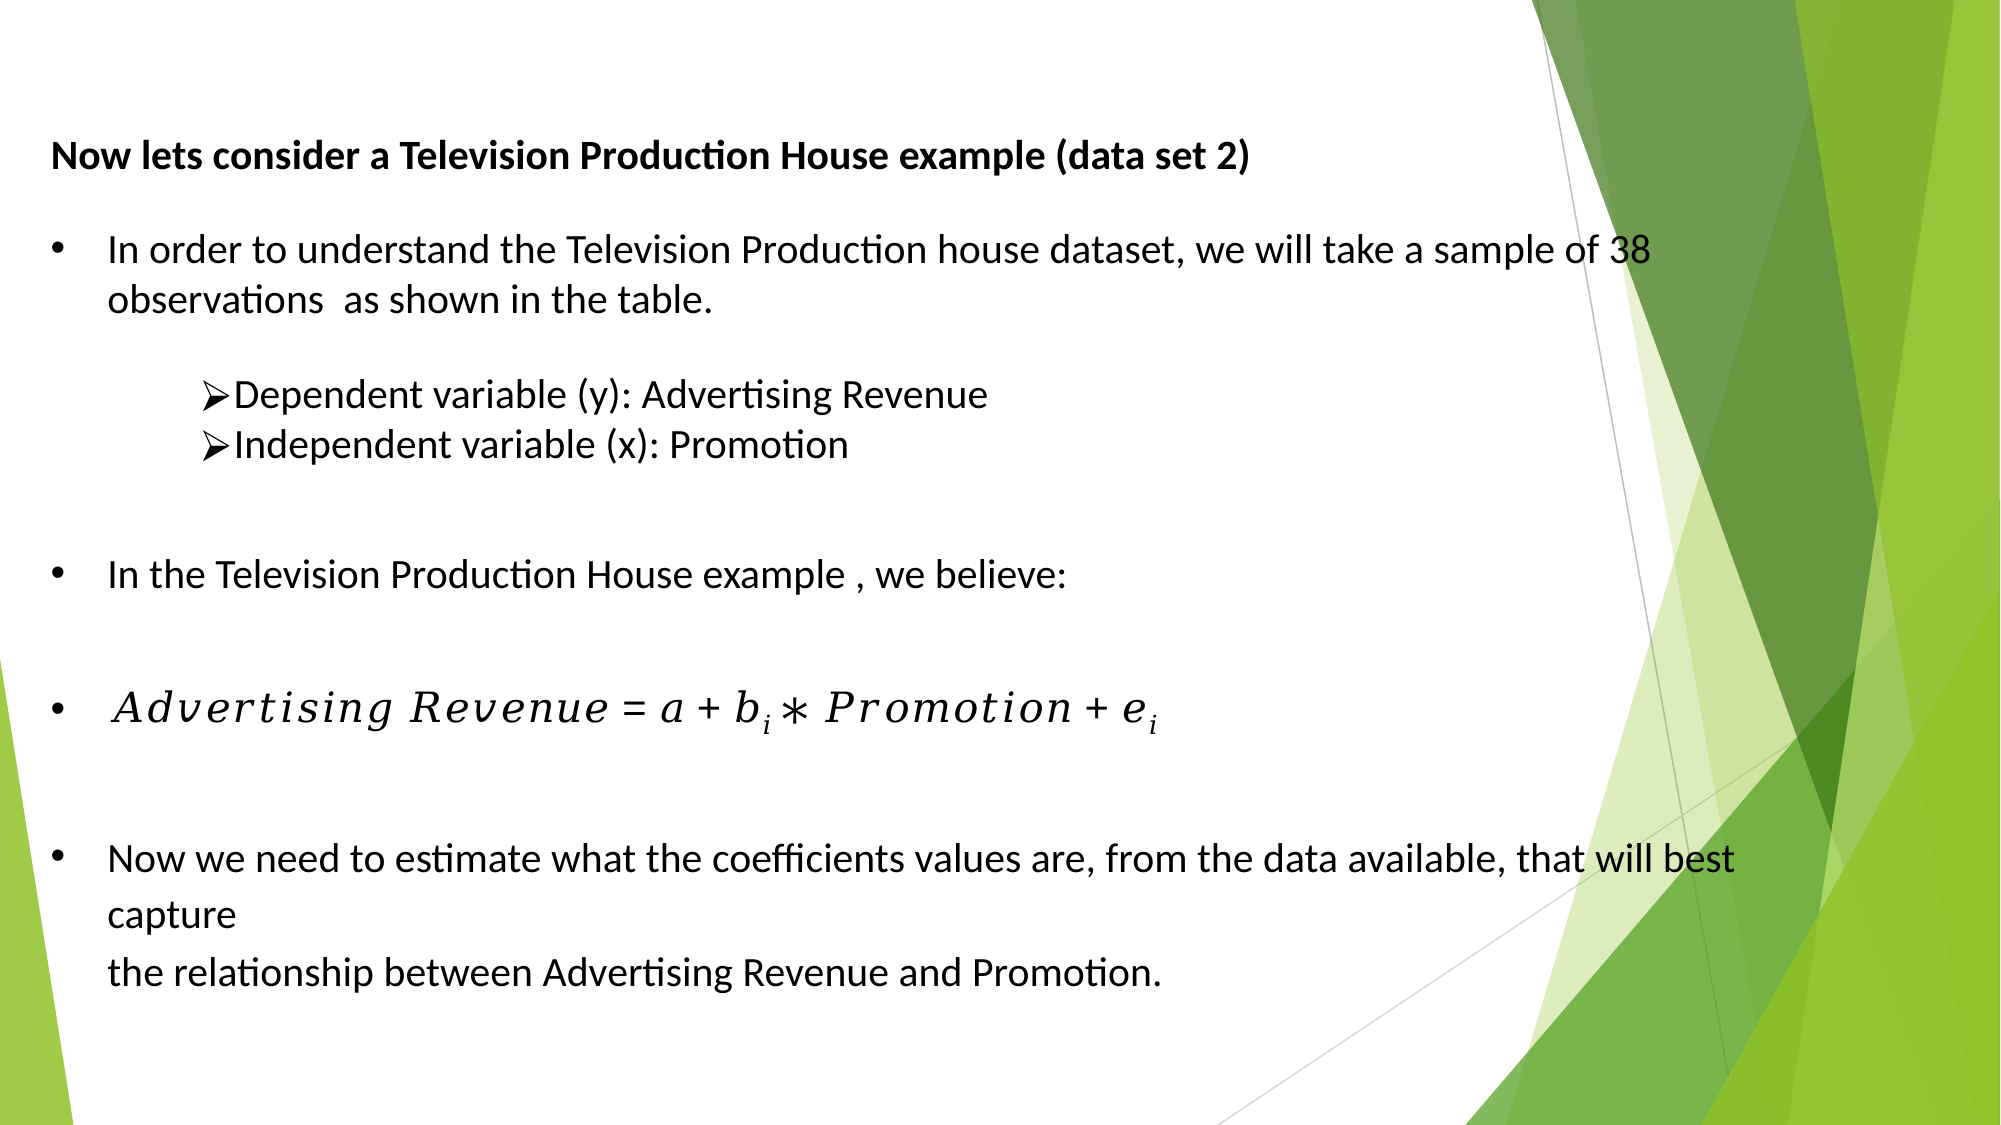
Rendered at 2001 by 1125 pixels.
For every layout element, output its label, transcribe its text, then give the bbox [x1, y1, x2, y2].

text_box Now lets consider a Television Production House example (data set 2) In order to understand the Television Production house dataset, we will take a sample of 38 observations as shown in the table. Dependent variable (y): Advertising Revenue Independent variable (x): Promotion In the Television Production House example , we believe: 𝐴𝑑𝑣𝑒𝑟𝑡𝑖𝑠𝑖𝑛𝑔 𝑅𝑒𝑣𝑒𝑛𝑢𝑒 = 𝑎 + 𝑏𝑖 ∗ 𝑃𝑟𝑜𝑚𝑜𝑡𝑖𝑜𝑛 + 𝑒𝑖 Now we need to estimate what the coefficients values are, from the data available, that will best capture the relationship between Advertising Revenue and Promotion. [40, 126, 1873, 995]
